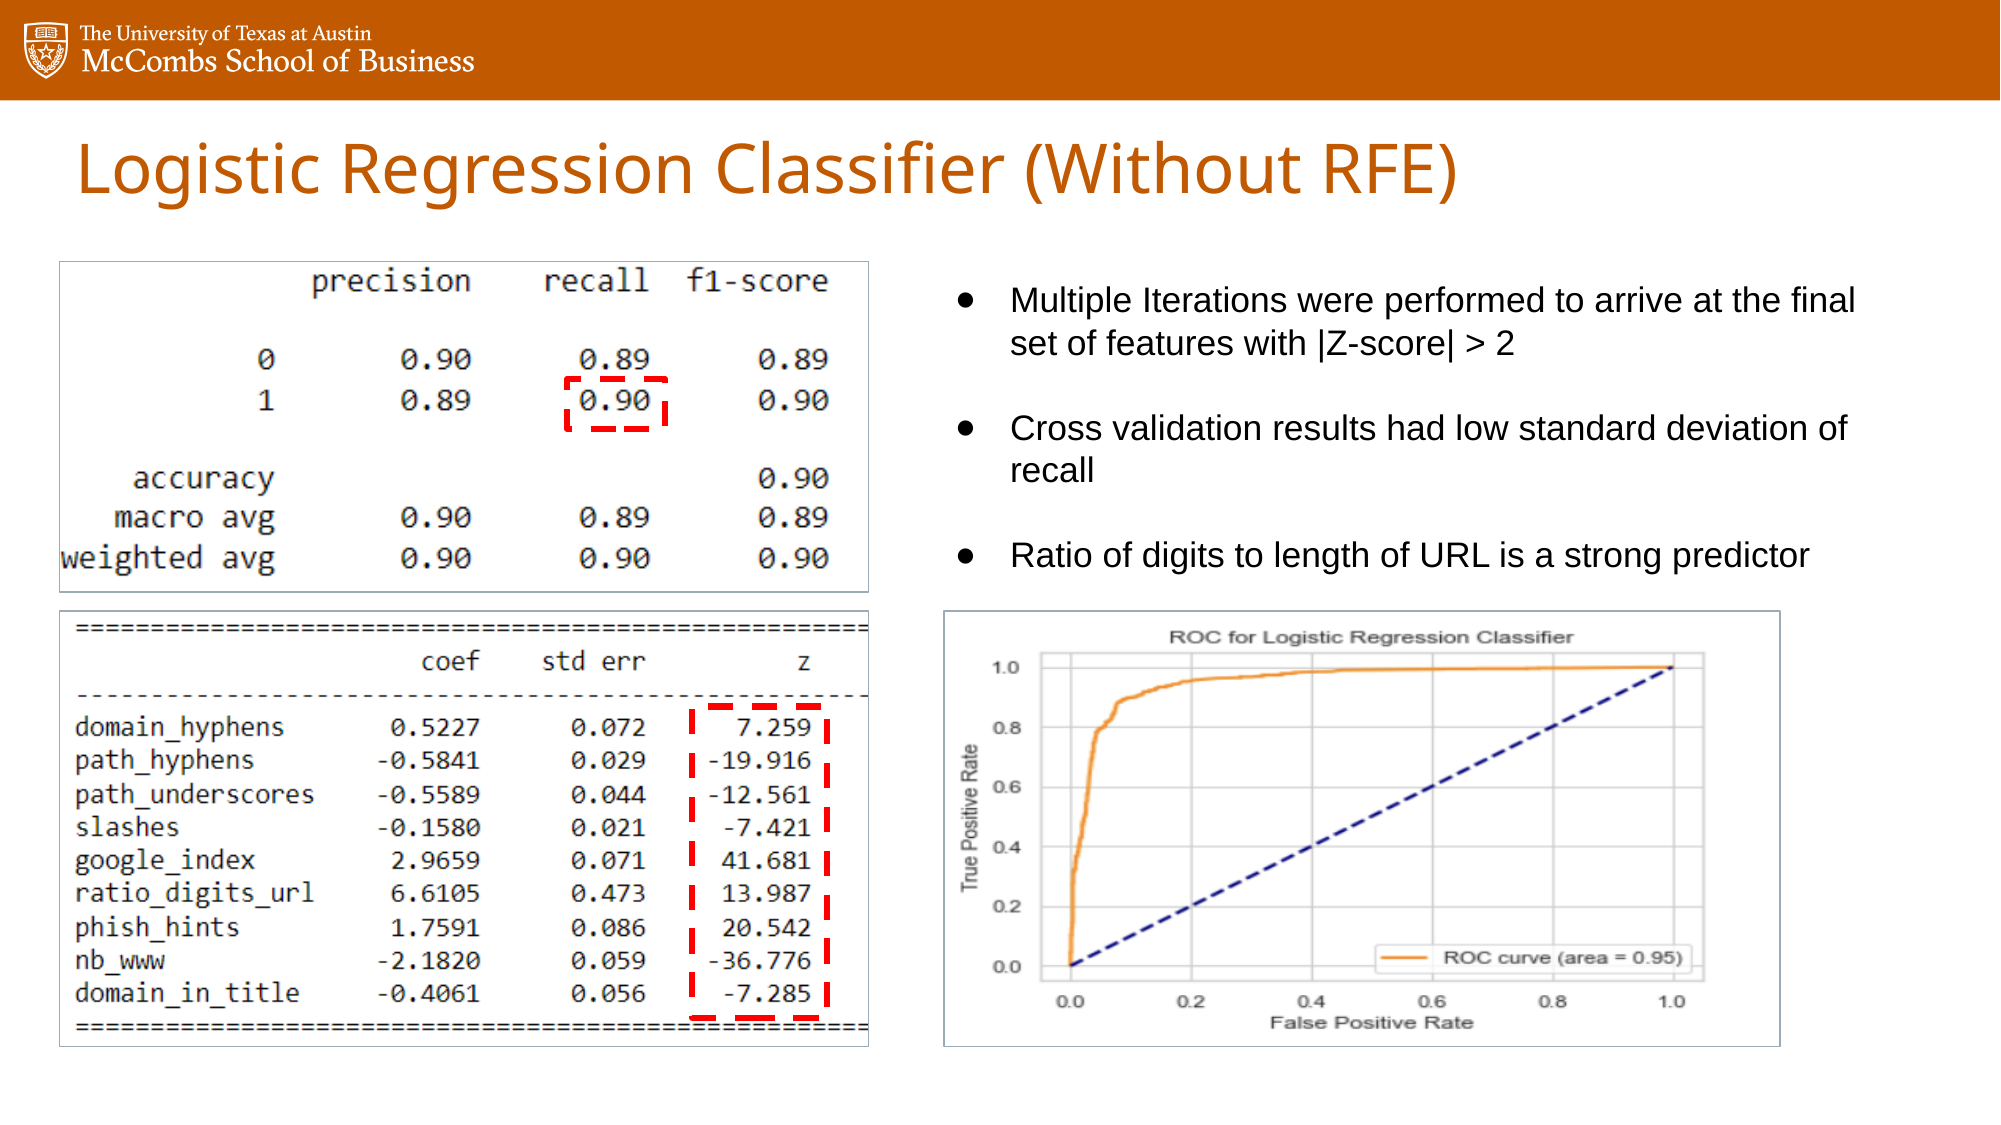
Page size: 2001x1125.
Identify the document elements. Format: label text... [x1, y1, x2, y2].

title Logistic Regression Classifier (Without RFE) [60, 126, 1962, 227]
picture [24, 22, 474, 79]
text_box Multiple Iterations were performed to arrive at the final set of features with |Z-score| > 2 Cross validation results had low standard deviation of recall Ratio of digits to length of URL is a strong predictor [920, 262, 1905, 591]
picture [59, 611, 869, 1047]
picture [59, 262, 869, 592]
picture [944, 611, 1780, 1047]
